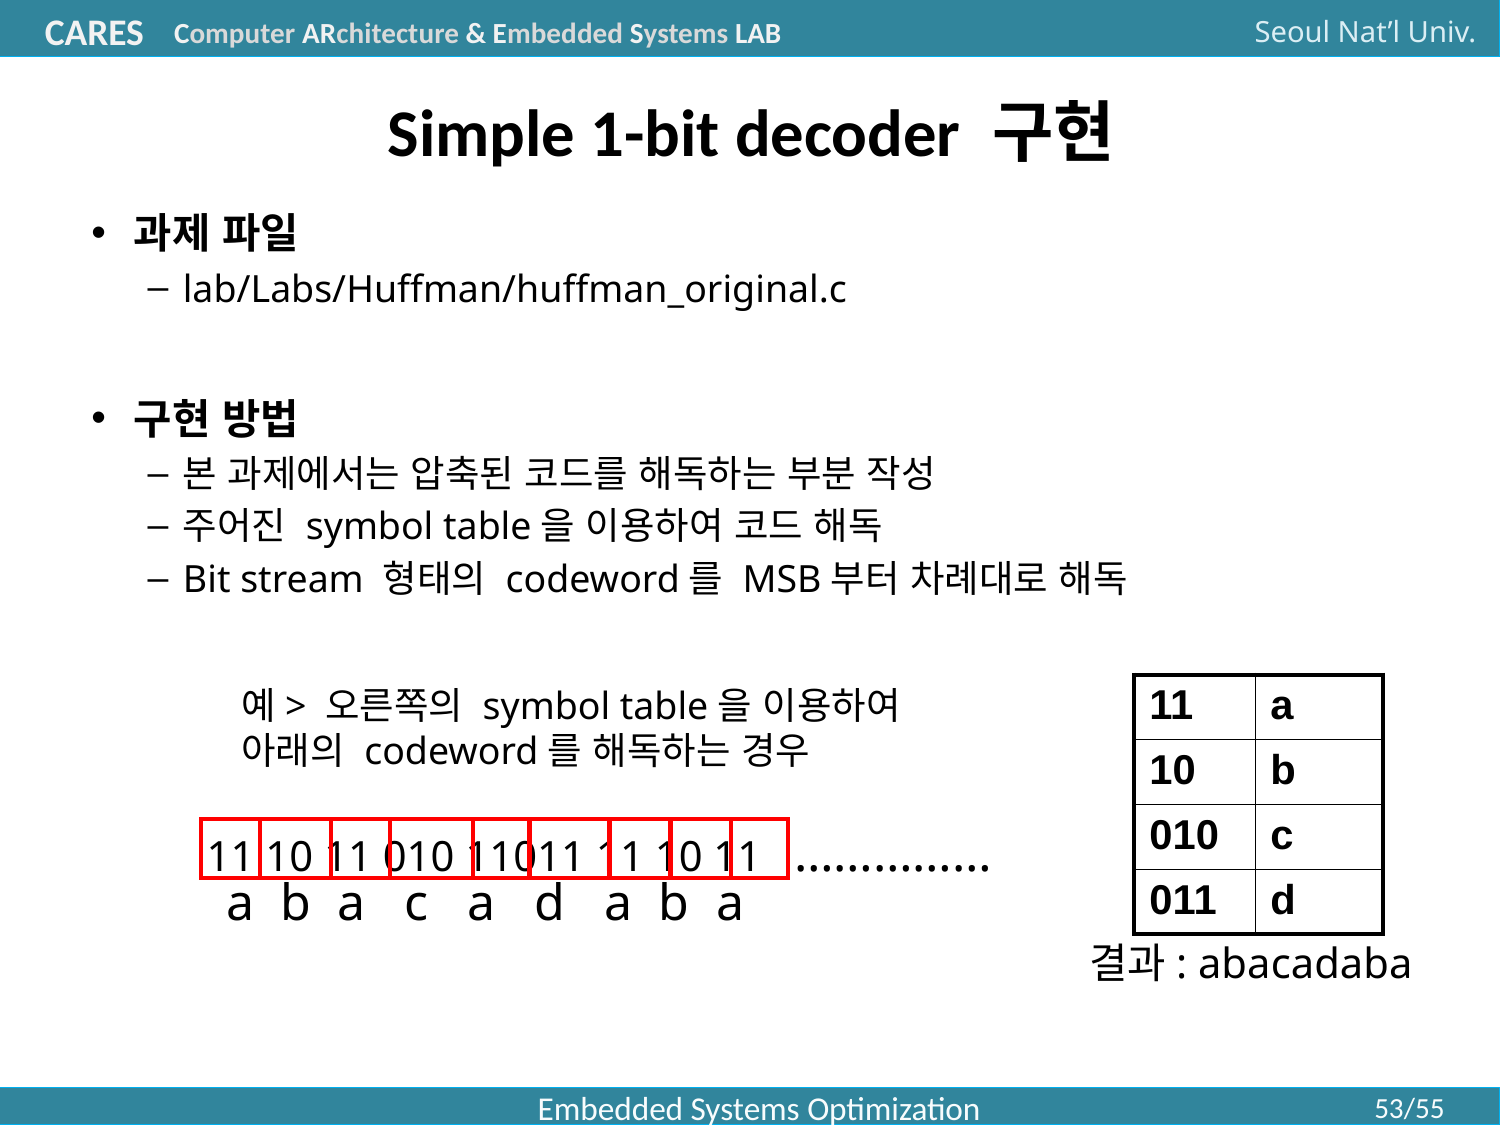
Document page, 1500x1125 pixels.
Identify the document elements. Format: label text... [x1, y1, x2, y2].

table_cell 10 [1136, 740, 1255, 804]
text_box 결과: abacadaba [1074, 929, 1453, 995]
text_box [390, 818, 472, 863]
text_box [529, 818, 609, 863]
list 과제 파일 lab/Labs/Huffman/huffman_original.c 구현 방법 본 과제에서는 압축된 코드를 해독하는 부분 작성 주어진 symbol table을 이용하여 코드 해독 Bit stream 형태의 codeword를 MSB부터 차례대로 해독 예> 오른쪽의 symbol table을 이용하여 아래의 codeword를 해독하는 경우 [76, 200, 1427, 1035]
table_cell 011 [1136, 870, 1255, 929]
text_box [331, 818, 390, 863]
text_box [472, 818, 529, 863]
text_box 11 10 11 010 11011 11 10 11 …………… [170, 814, 1132, 889]
table_header a [1256, 677, 1381, 739]
text_box [609, 818, 670, 863]
text_box [260, 818, 331, 863]
text_box A a b a c . a d a b .a [153, 863, 946, 939]
table_cell b [1256, 740, 1381, 804]
table_cell 010 [1136, 805, 1255, 869]
text_box [731, 818, 789, 863]
footer Embedded Systems Optimization [243, 1083, 1275, 1125]
table_cell c [1256, 805, 1381, 869]
text_box [201, 818, 260, 863]
table_cell d [1256, 870, 1381, 929]
text_box [670, 818, 731, 863]
table_header 11 [1136, 677, 1255, 739]
title Simple 1-bit decoder 구현 [76, 59, 1427, 200]
slide_number 53/55 [1341, 1083, 1478, 1125]
